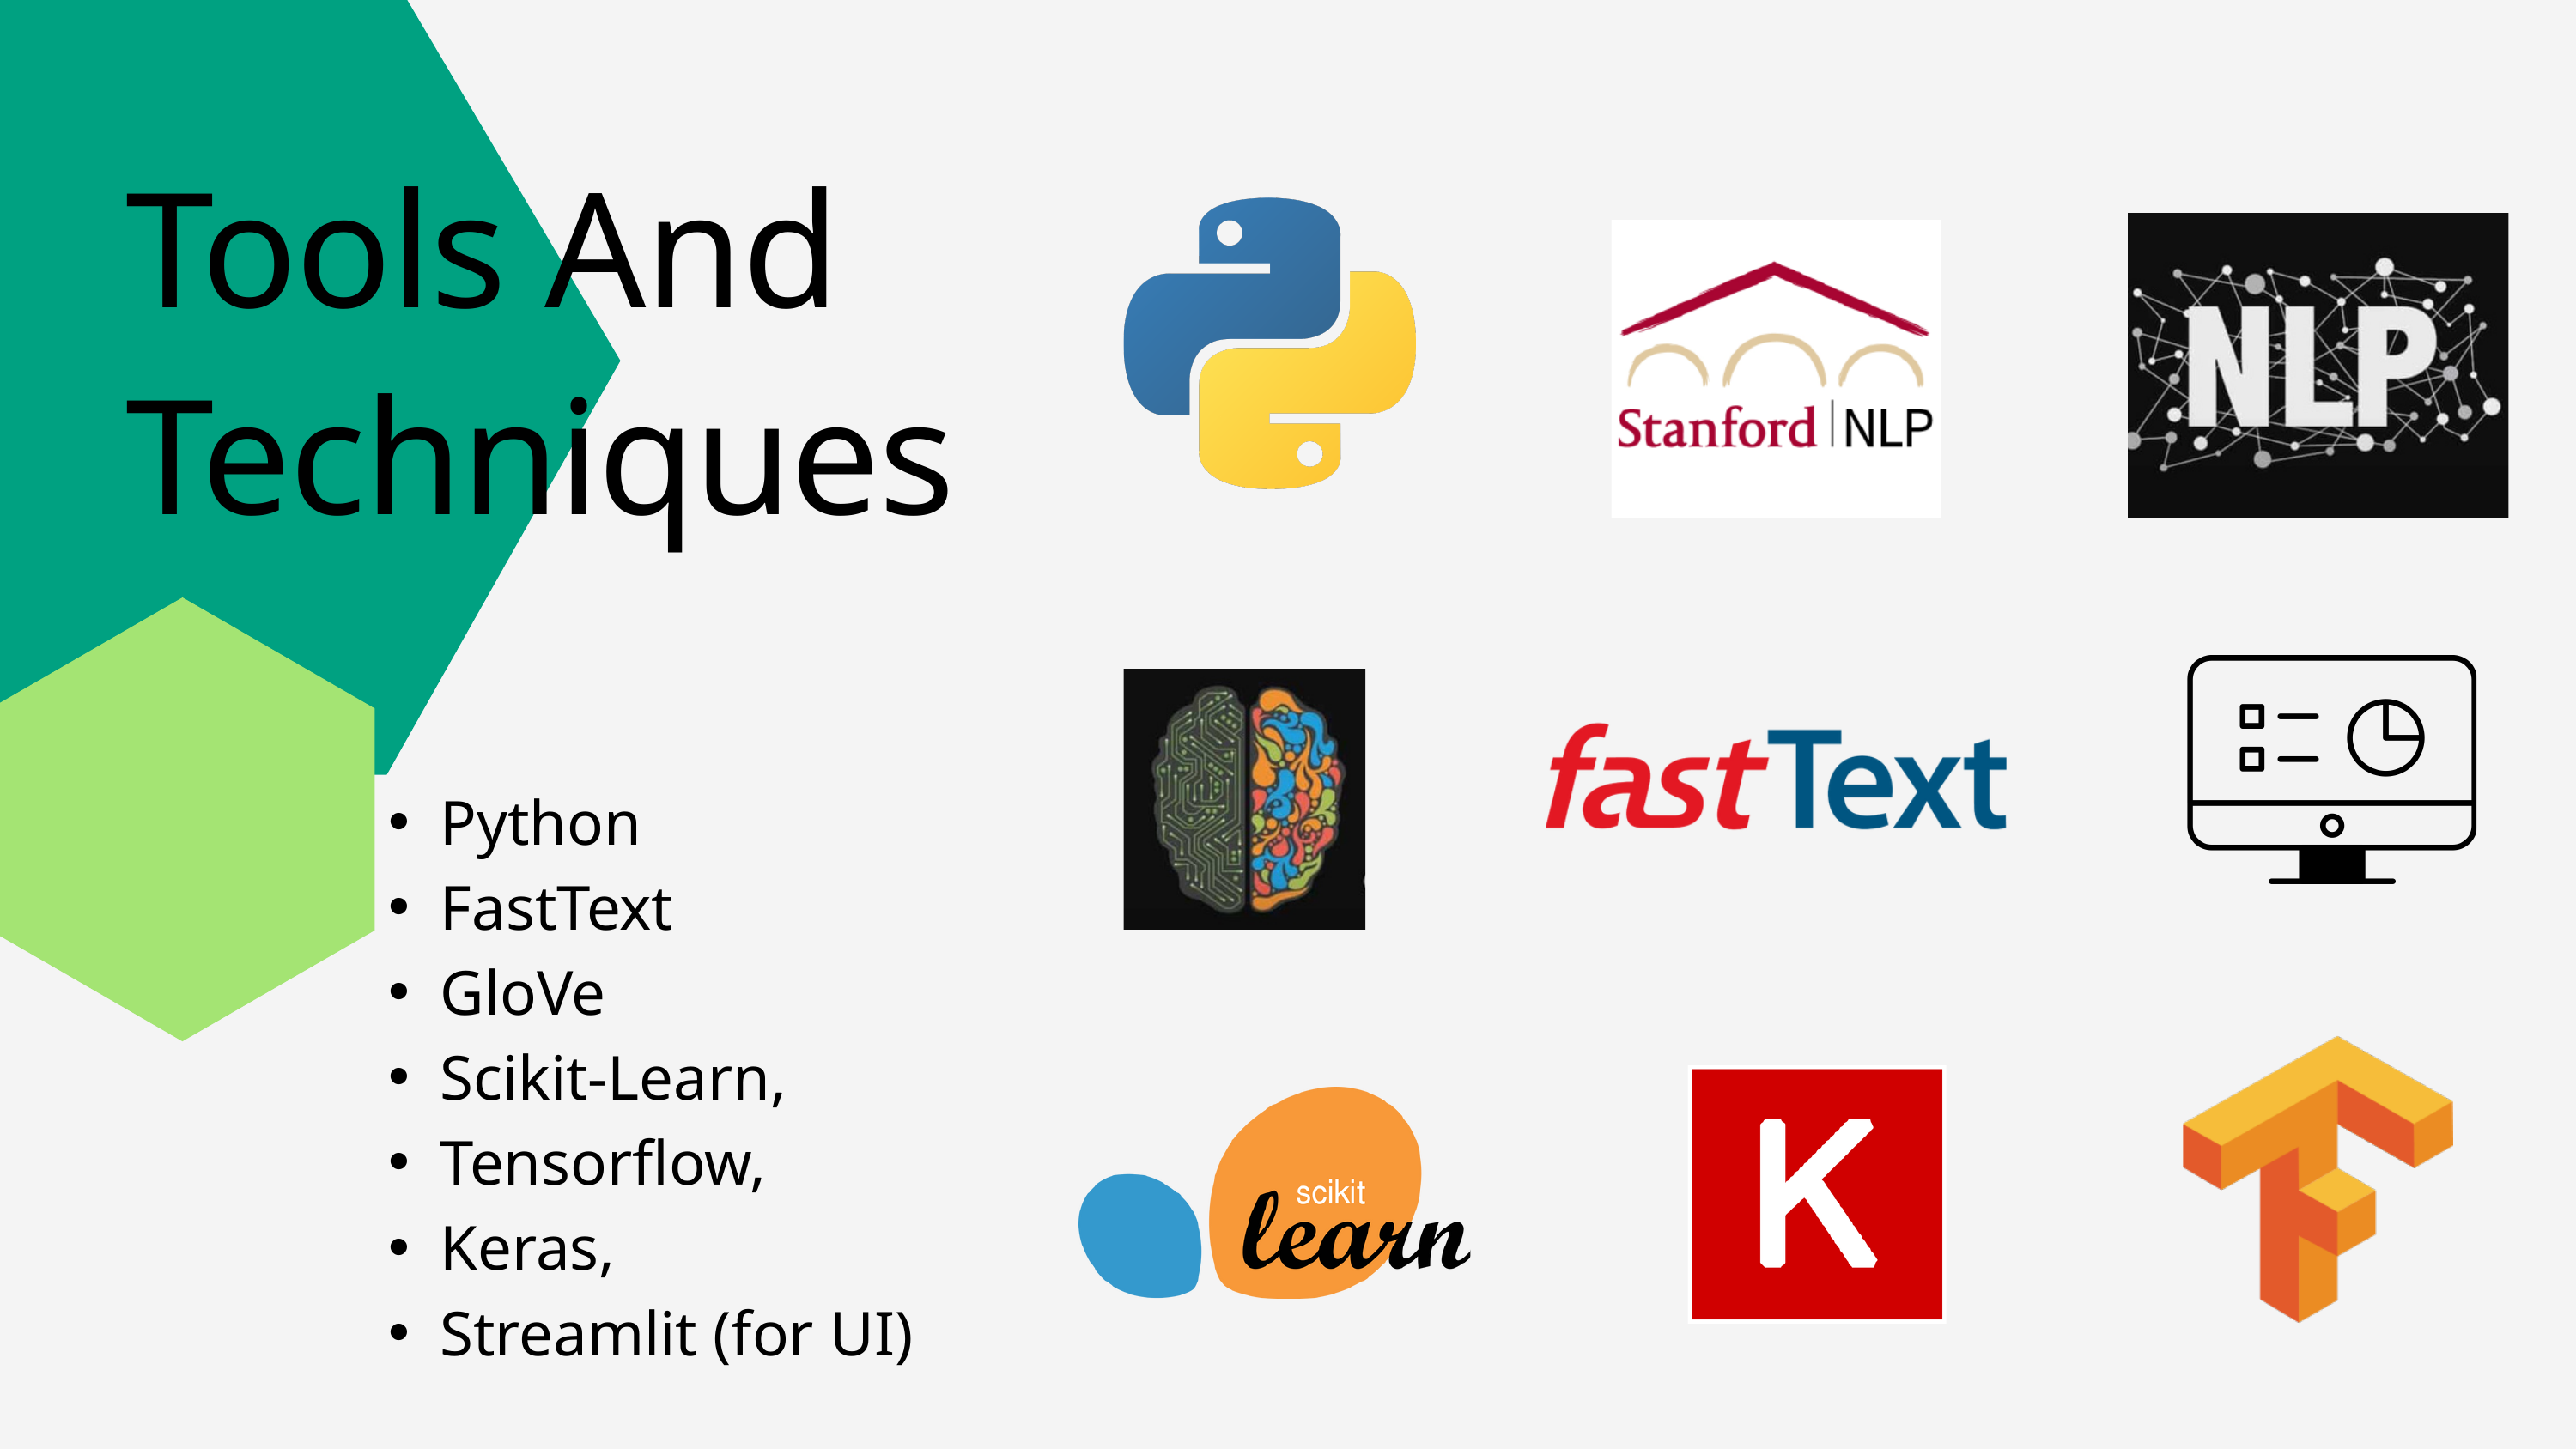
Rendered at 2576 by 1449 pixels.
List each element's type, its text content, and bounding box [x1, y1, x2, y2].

text_box [1123, 669, 1366, 930]
text_box [2128, 213, 2509, 518]
text_box Tools And Techniques [624, 132, 987, 547]
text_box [0, 627, 405, 1012]
text_box [1546, 655, 2007, 898]
text_box [2183, 1035, 2453, 1324]
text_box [0, 0, 621, 778]
text_box [2187, 655, 2477, 884]
text_box [1611, 220, 1941, 518]
text_box [1123, 197, 1416, 489]
text_box Python FastText GloVe Scikit-Learn, Tensorflow, Keras, Streamlit (for UI) [337, 772, 1079, 1368]
text_box [1079, 1087, 1471, 1299]
text_box [1687, 1065, 1947, 1325]
